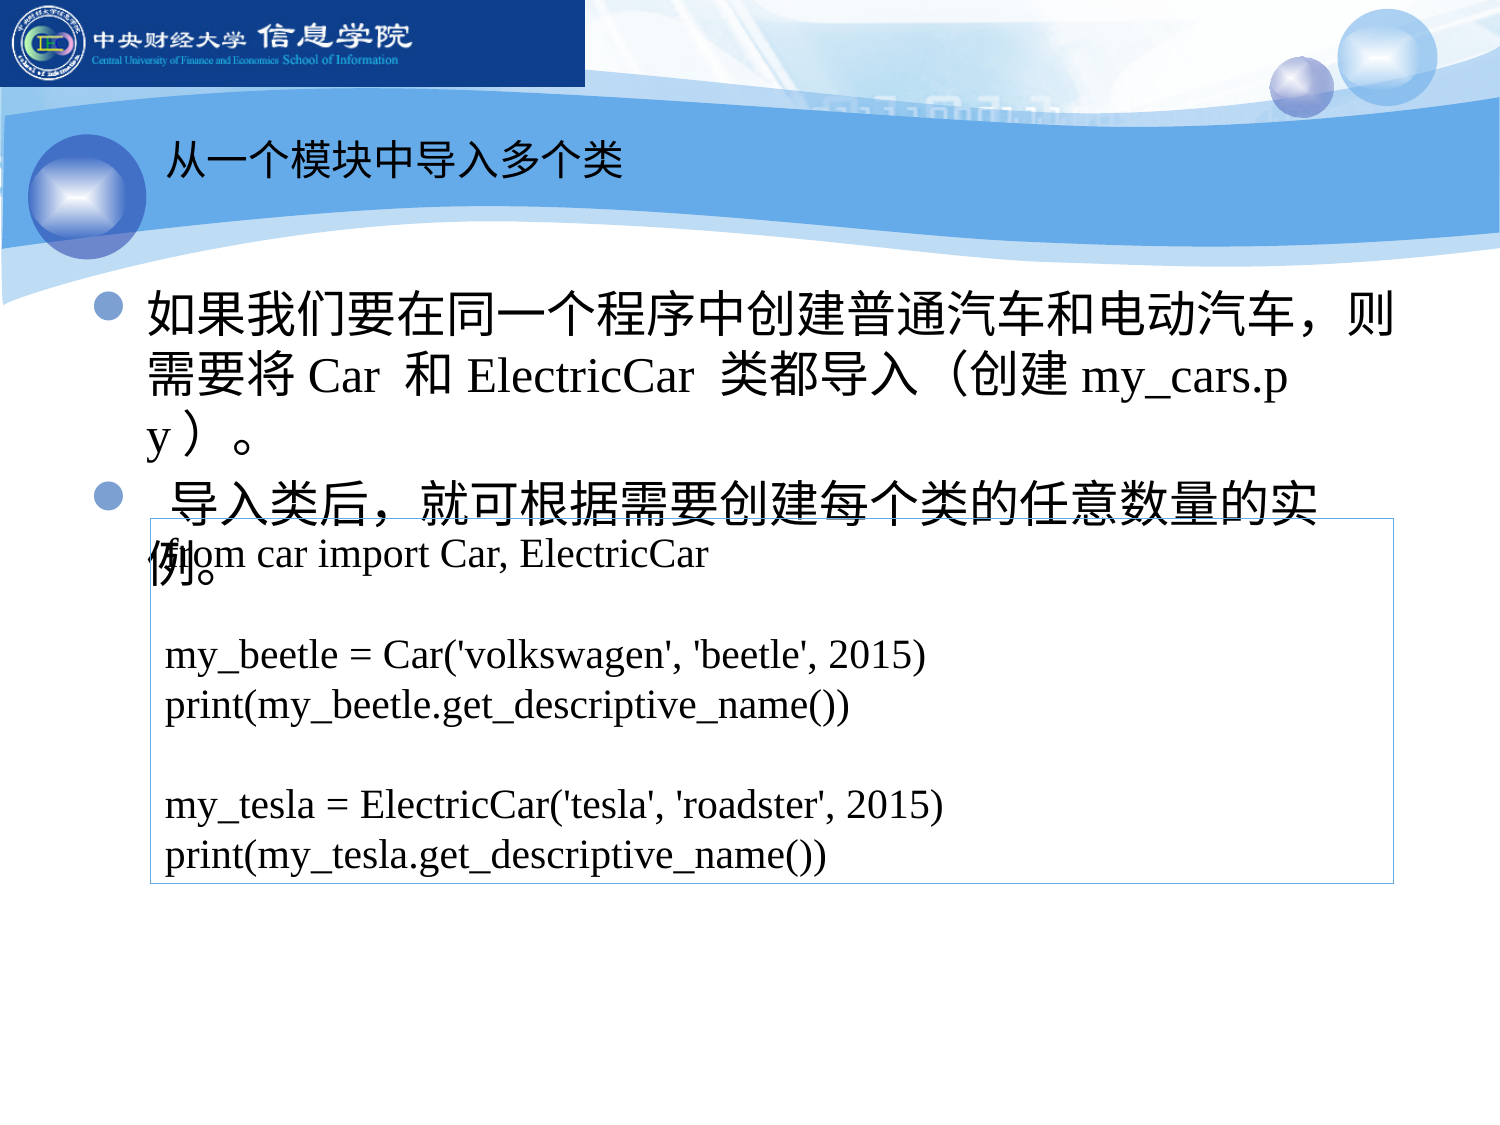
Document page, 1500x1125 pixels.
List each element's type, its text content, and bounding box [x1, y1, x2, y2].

picture [0, 0, 1500, 197]
title 从一个模块中导入多个类 [150, 112, 1363, 205]
text_box from car import Car, ElectricCar my_beetle = Car('volkswagen', 'beetle', 2015) print(my_beetle.get_descriptive_name()) my_tesla = ElectricCar('tesla', 'roadster', 2015) print(my_tesla.get_descriptive_name()) [150, 518, 1394, 884]
text_box 如果我们要在同一个程序中创建普通汽车和电动汽车，则需要将Car 和ElectricCar 类都导入（创建my_cars.py）。 导入类后，就可根据需要创建每个类的任意数量的实例。 [74, 274, 1425, 1038]
